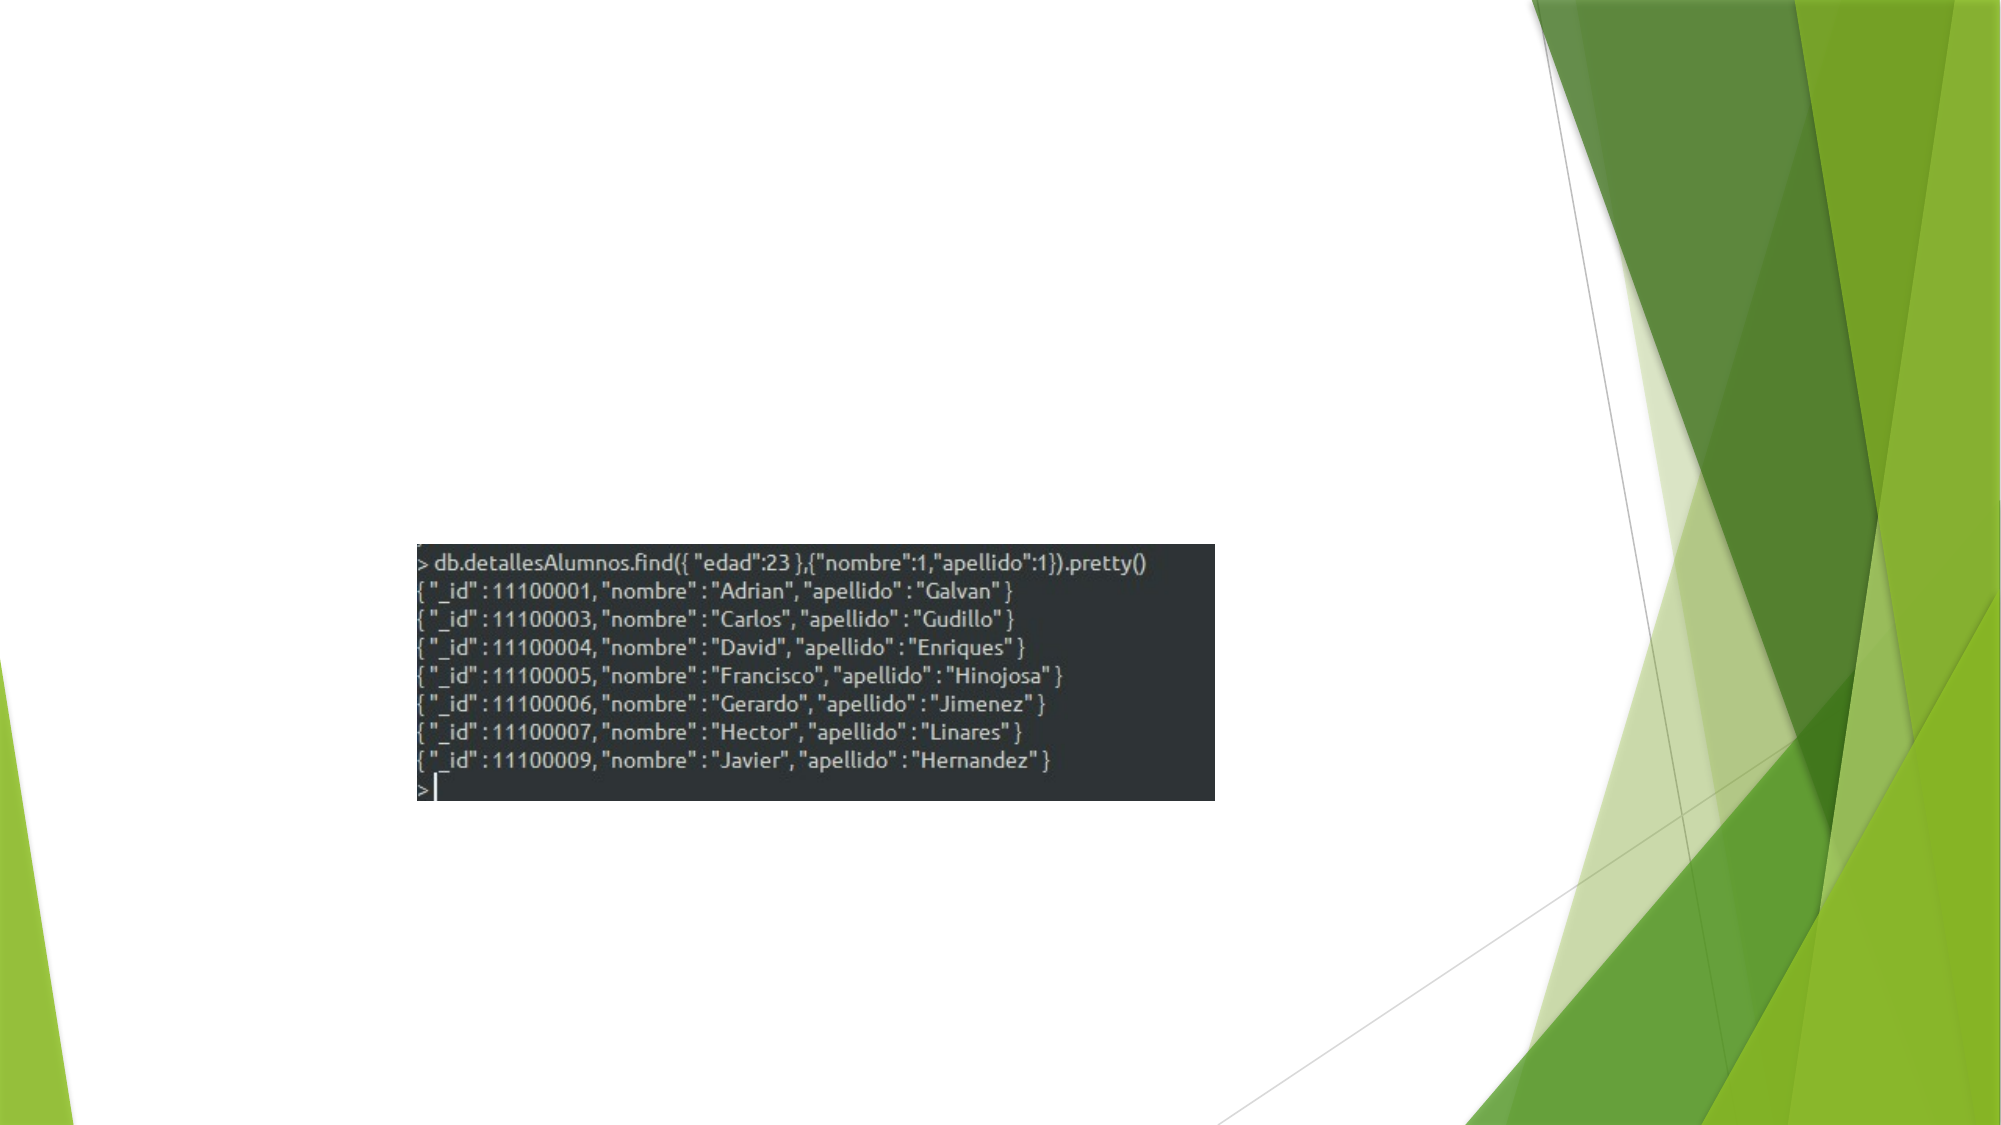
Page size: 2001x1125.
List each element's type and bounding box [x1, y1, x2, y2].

list [417, 544, 1216, 802]
